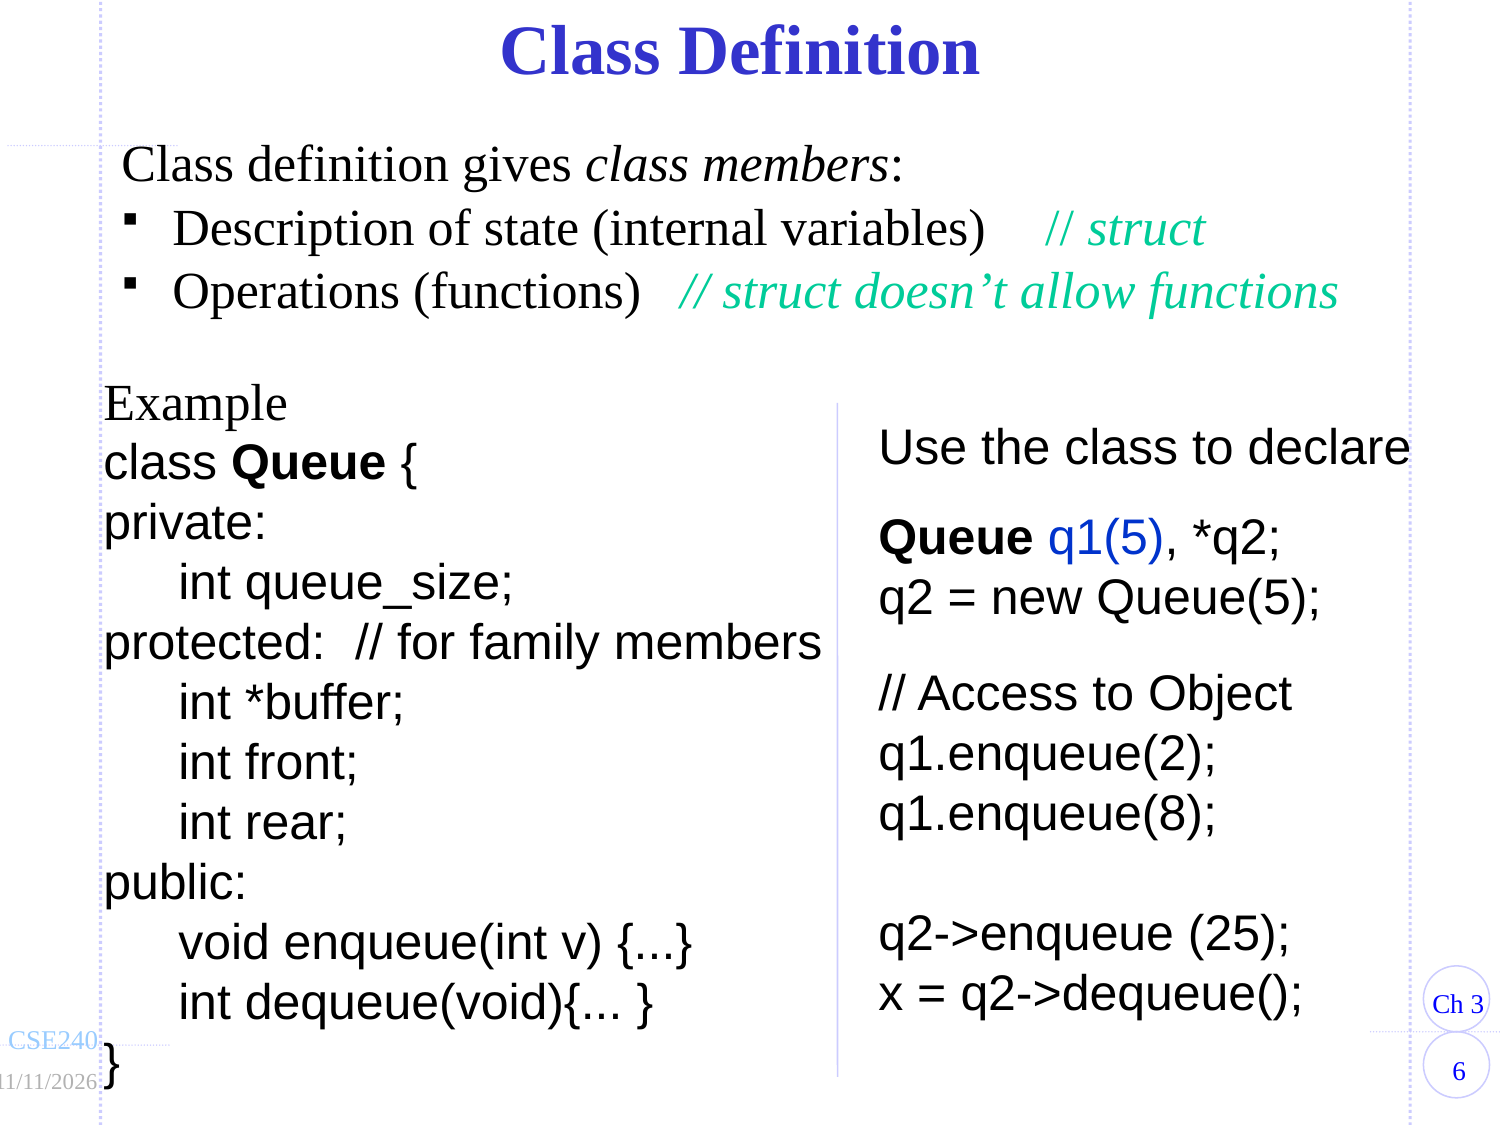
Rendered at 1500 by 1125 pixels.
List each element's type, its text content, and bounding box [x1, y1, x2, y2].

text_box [837, 402, 1451, 1078]
text_box Class definition gives class members: Description of state (internal variables) // struct Operations (functions) // struct doesn’t allow functions [105, 99, 1469, 352]
text_box Example class Queue { private: int queue_size; protected: // for family members int *buffer; int front; int rear; public: void enqueue(int v) {...} int dequeue(void){... } } [87, 375, 863, 1098]
text_box Class Definition [110, 0, 1389, 99]
